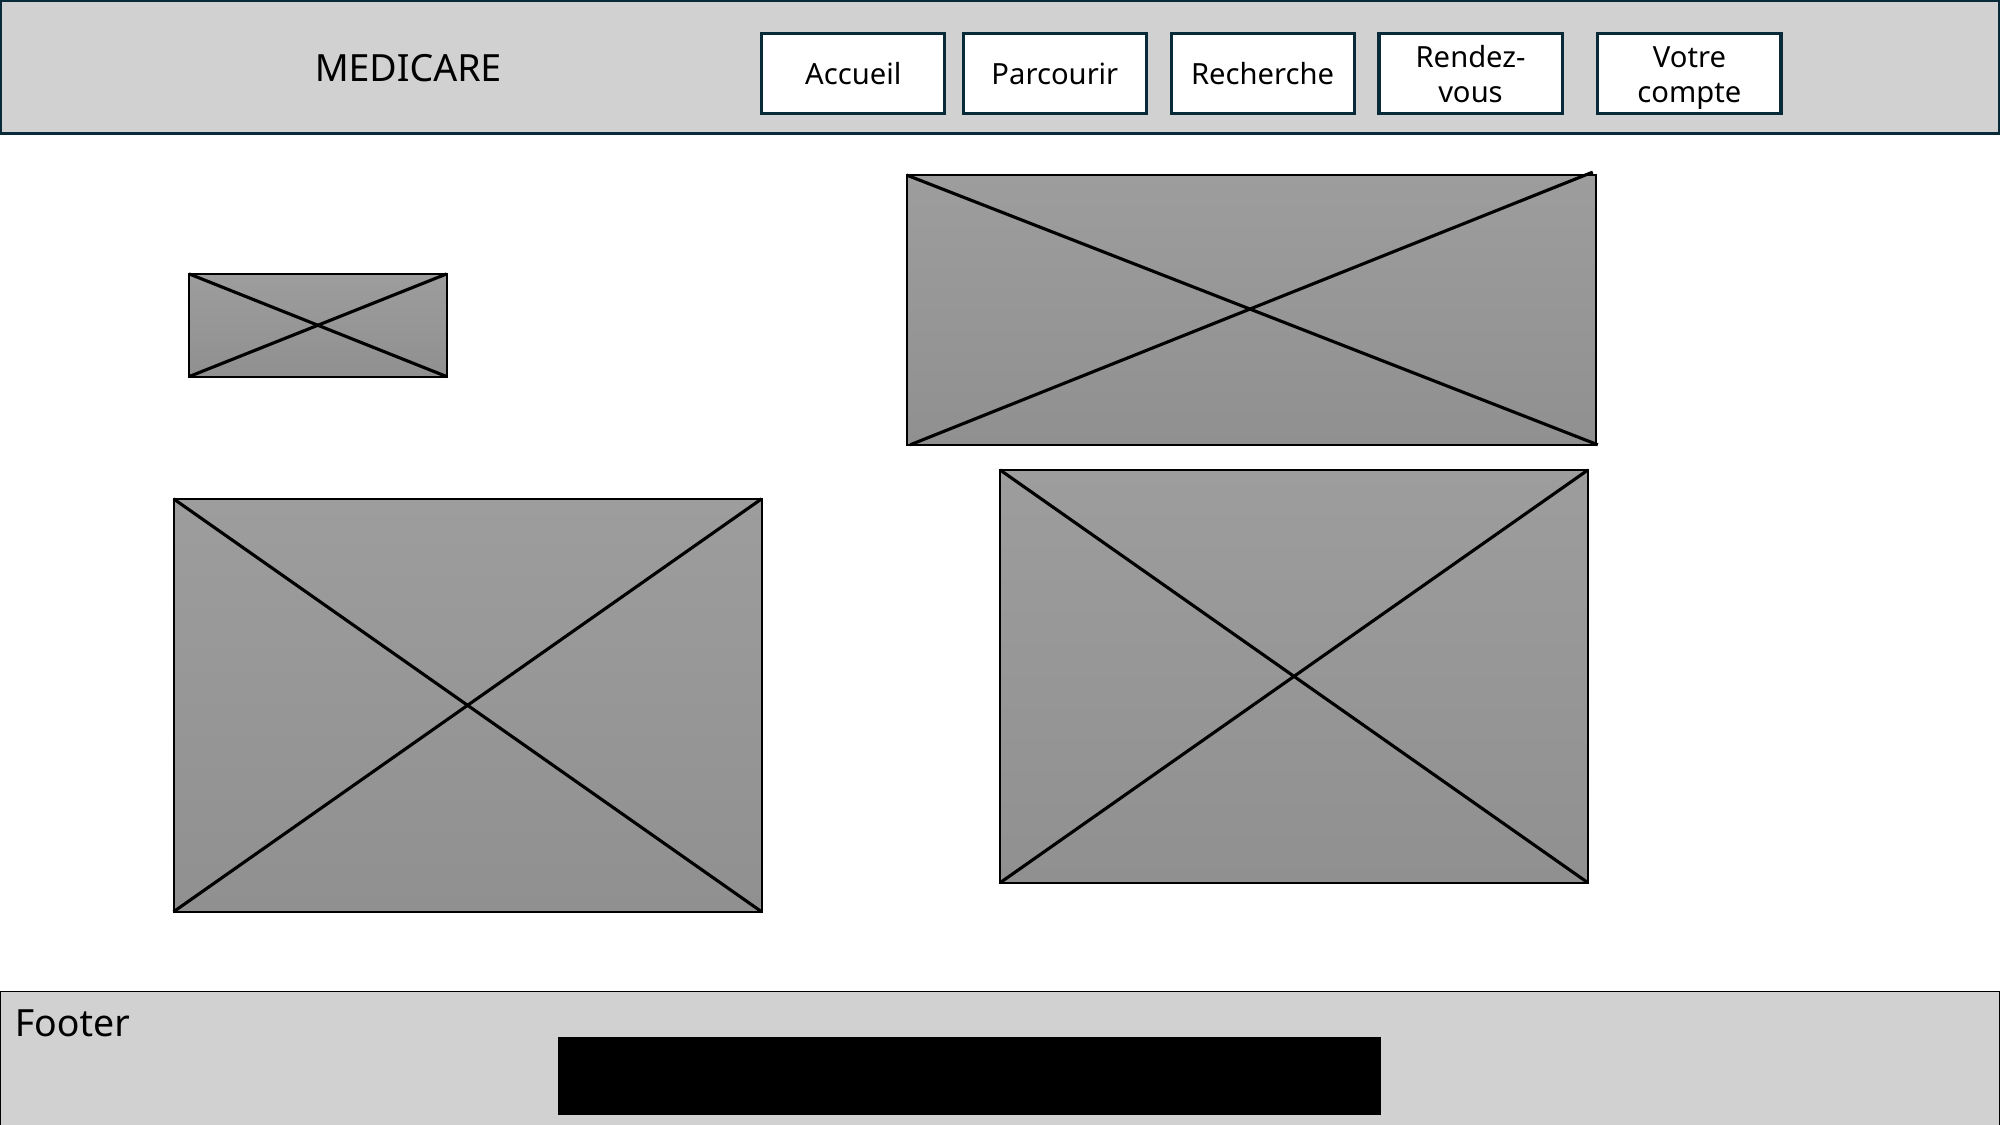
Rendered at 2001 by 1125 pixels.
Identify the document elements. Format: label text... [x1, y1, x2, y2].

text_box [558, 1037, 1381, 1115]
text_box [188, 273, 448, 378]
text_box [909, 171, 1594, 446]
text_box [173, 498, 763, 913]
text_box Parcourir [962, 32, 1148, 115]
text_box Rendez-vous [1377, 32, 1564, 115]
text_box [905, 174, 909, 446]
text_box Footer [0, 991, 2000, 1125]
text_box MEDICARE [0, 0, 2000, 135]
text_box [999, 469, 1589, 884]
text_box Accueil [760, 32, 946, 115]
text_box Votre compte [1596, 32, 1783, 115]
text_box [1594, 174, 1599, 446]
text_box Recherche [1170, 32, 1356, 115]
